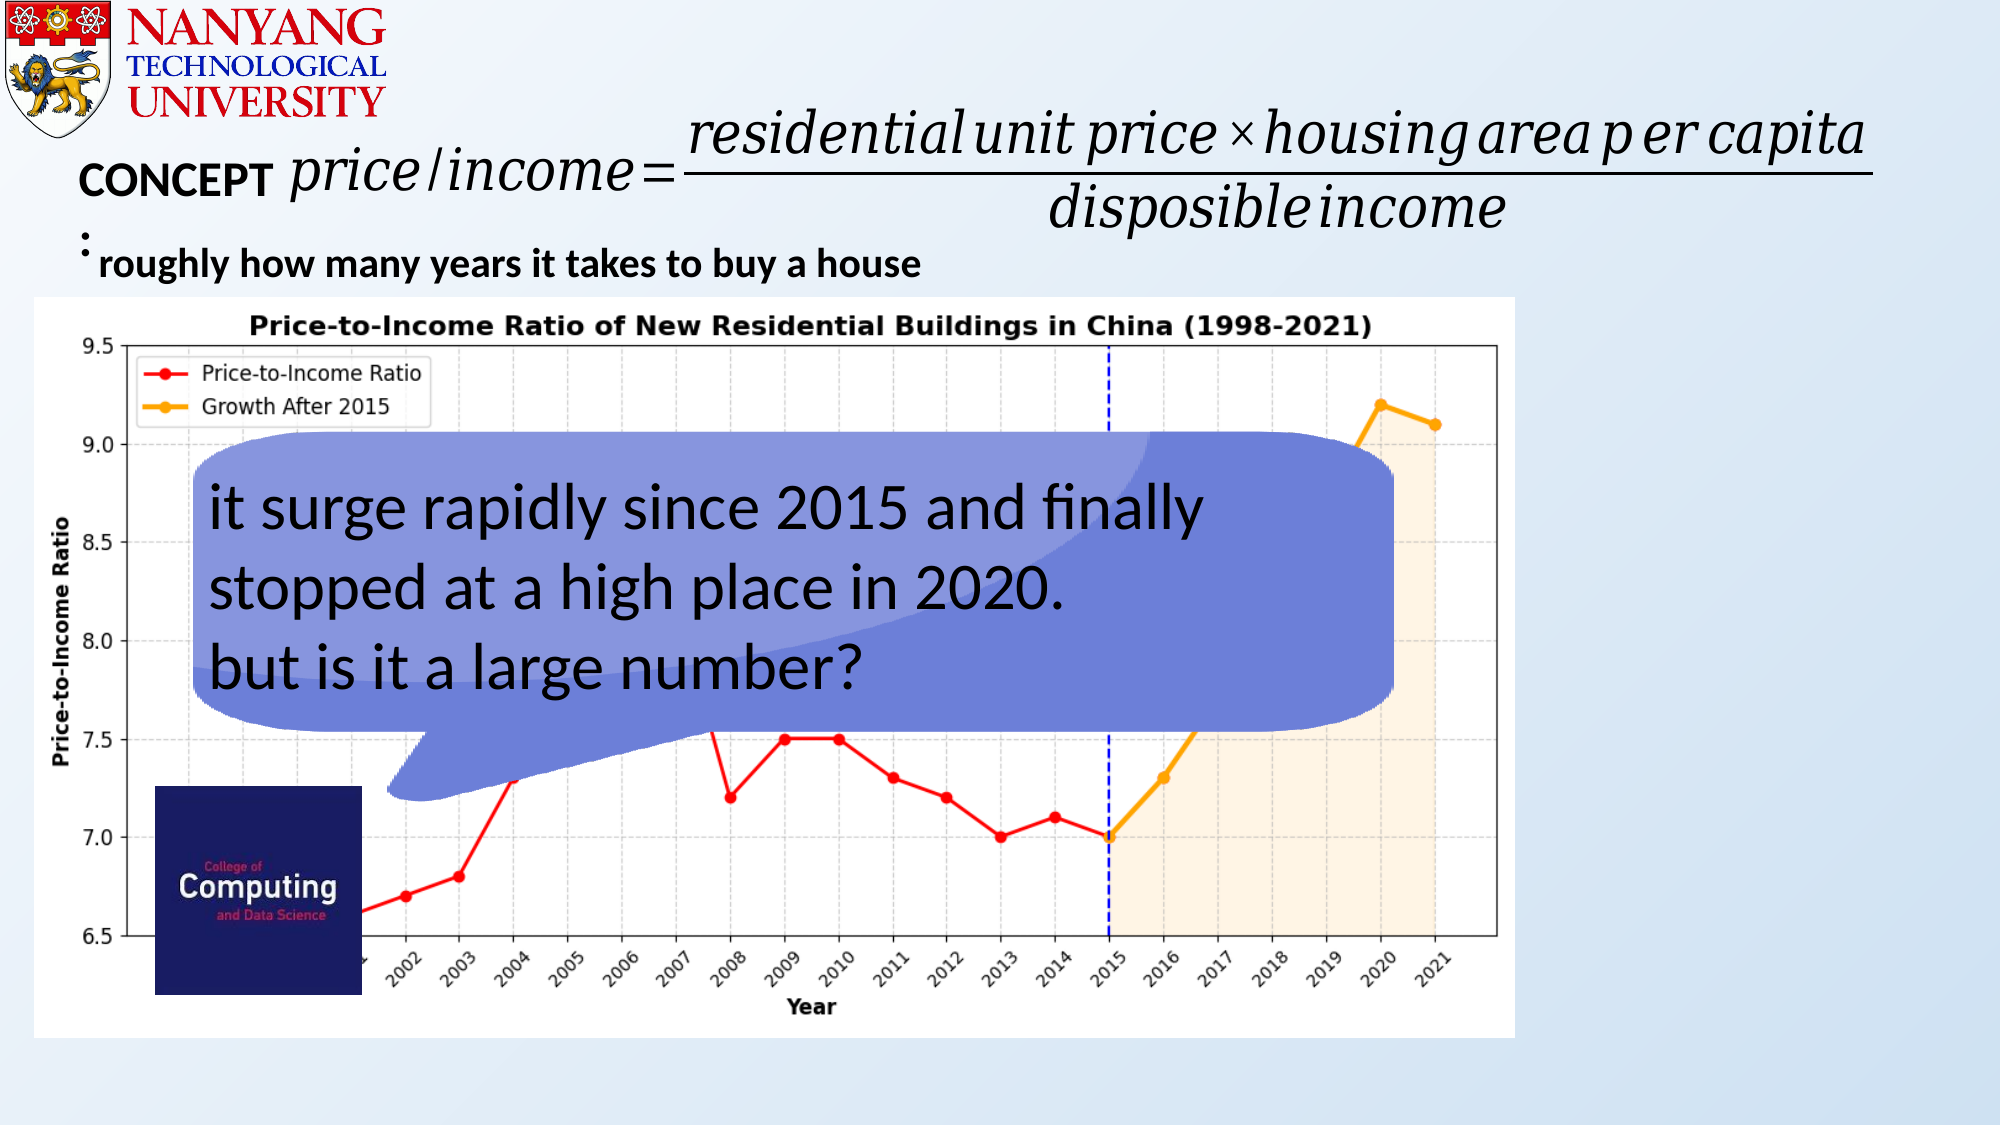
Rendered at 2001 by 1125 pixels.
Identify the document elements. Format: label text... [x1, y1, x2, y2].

picture [0, 0, 391, 140]
text_box roughly how many years it takes to buy a house [83, 228, 1735, 343]
text_box CONCEPT: [63, 140, 289, 275]
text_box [155, 395, 1394, 995]
picture [34, 297, 1515, 1038]
